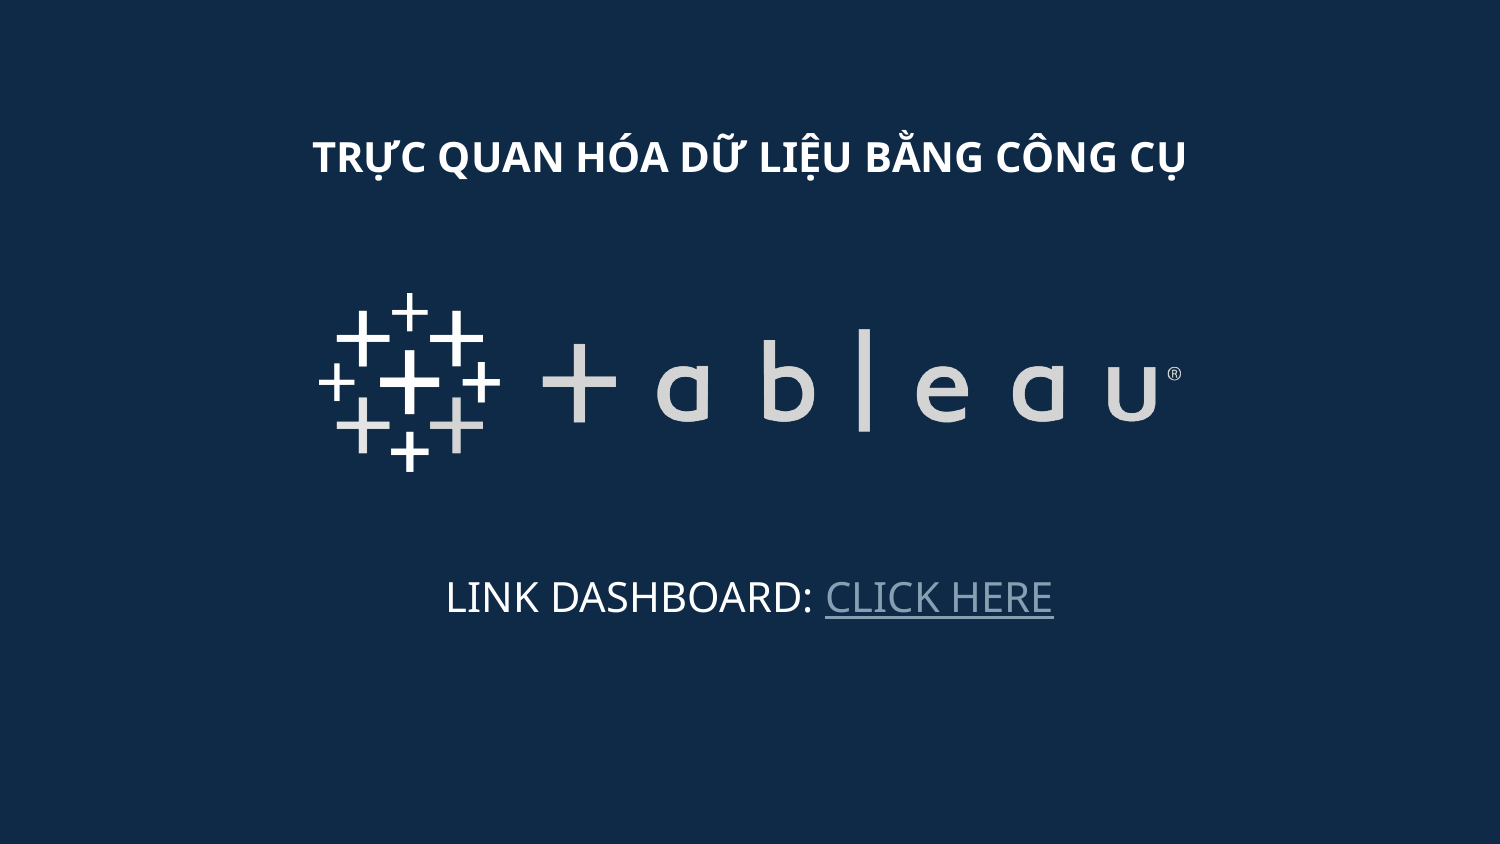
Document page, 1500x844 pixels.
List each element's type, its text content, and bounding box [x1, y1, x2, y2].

title TRỰC QUAN HÓA DỮ LIỆU BẰNG CÔNG CỤ [116, 115, 1383, 209]
title LINK DASHBOARD: CLICK HERE [116, 556, 1383, 650]
picture [319, 293, 1181, 472]
